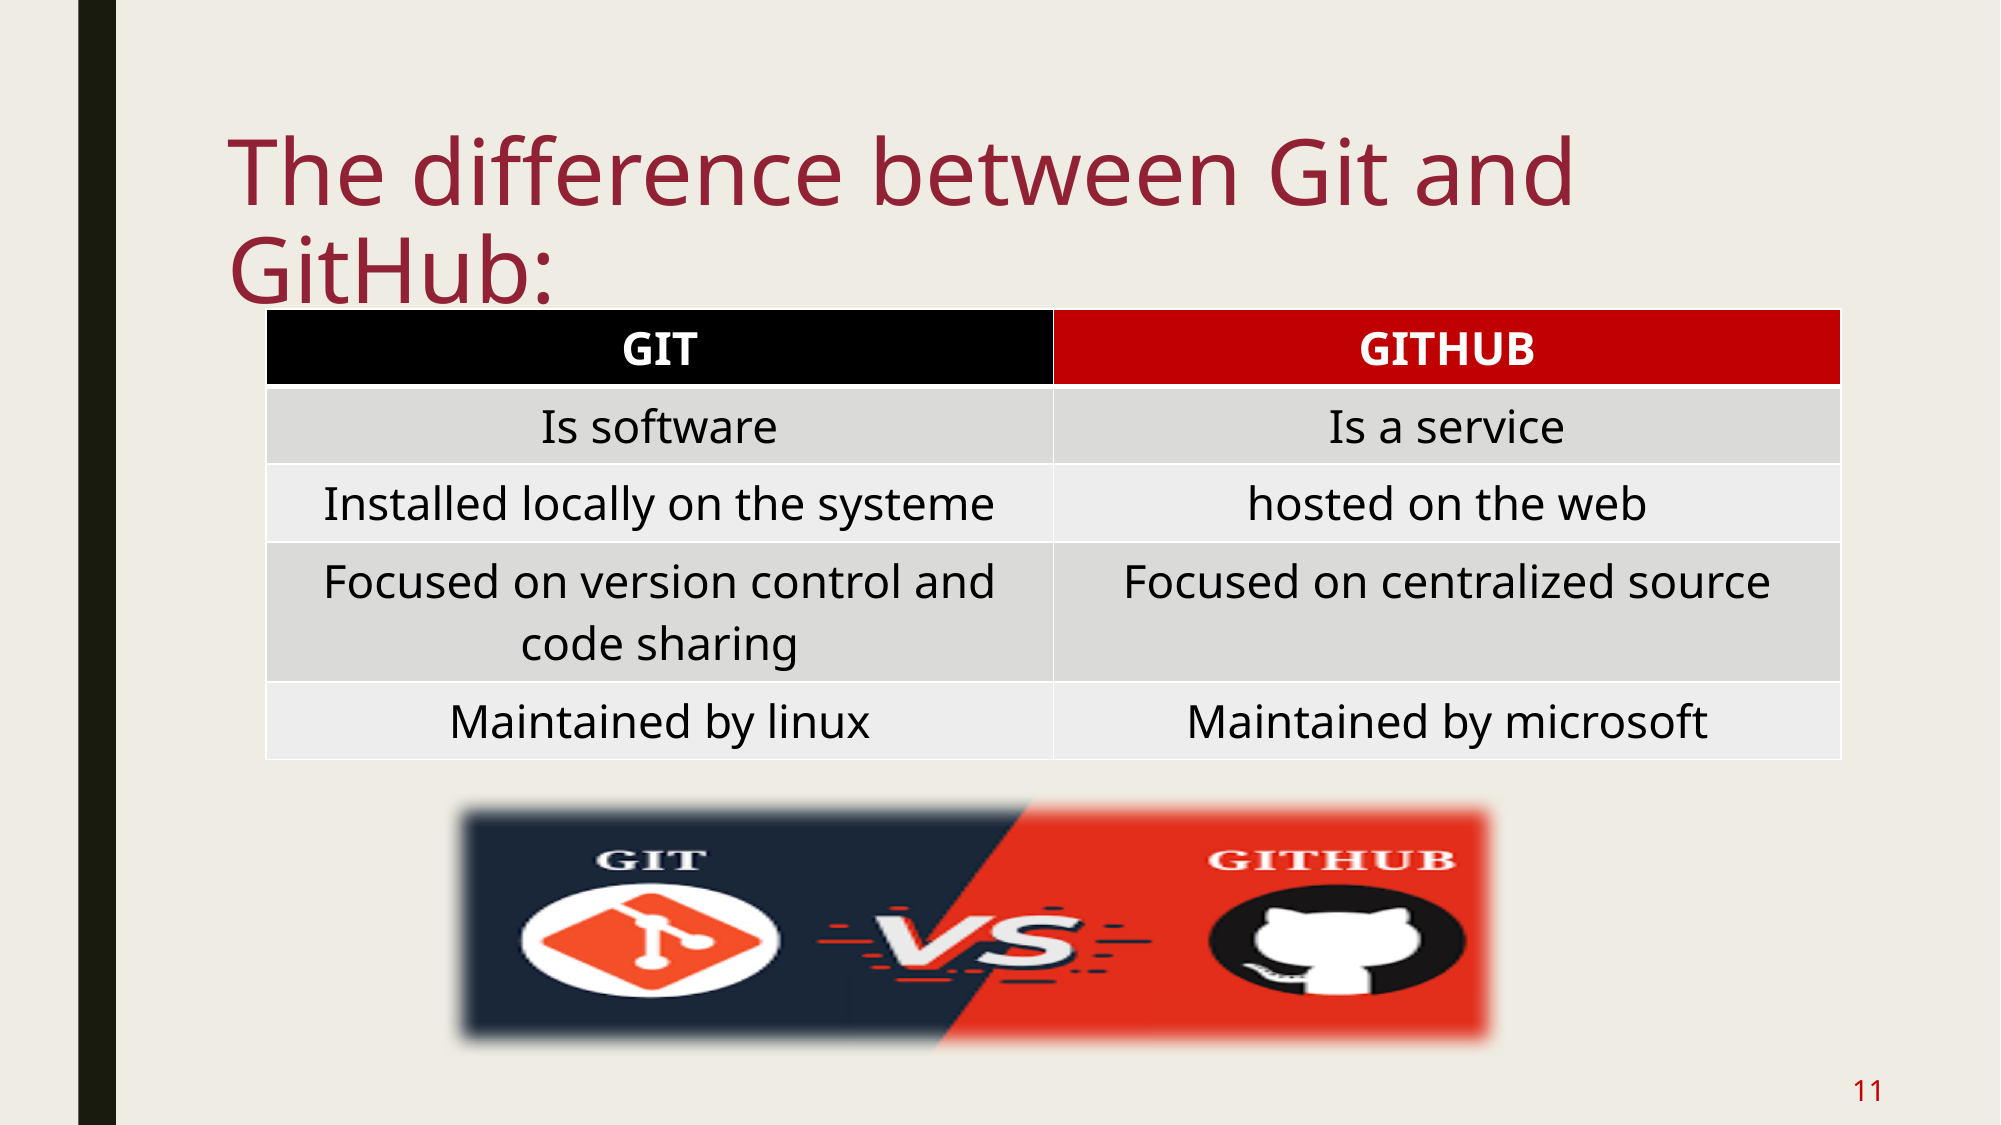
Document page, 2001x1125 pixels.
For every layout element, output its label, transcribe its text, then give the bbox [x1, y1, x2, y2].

table_cell Installed locally on the systeme [267, 465, 1053, 541]
table_cell Maintained by microsoft [1054, 683, 1840, 759]
table_cell Focused on centralized source [1054, 543, 1840, 681]
table_cell hosted on the web [1054, 465, 1840, 541]
table_cell Is software [267, 389, 1053, 463]
slide_number 11 [1737, 1058, 2000, 1125]
table_header GITHUB [1054, 310, 1840, 384]
picture [444, 793, 1506, 1057]
table_cell Focused on version control and code sharing [267, 543, 1053, 681]
table_header GIT [267, 310, 1053, 384]
table_cell Is a service [1054, 389, 1840, 463]
title The difference between Git and GitHub: [212, 119, 1788, 283]
table_cell Maintained by linux [267, 683, 1053, 759]
